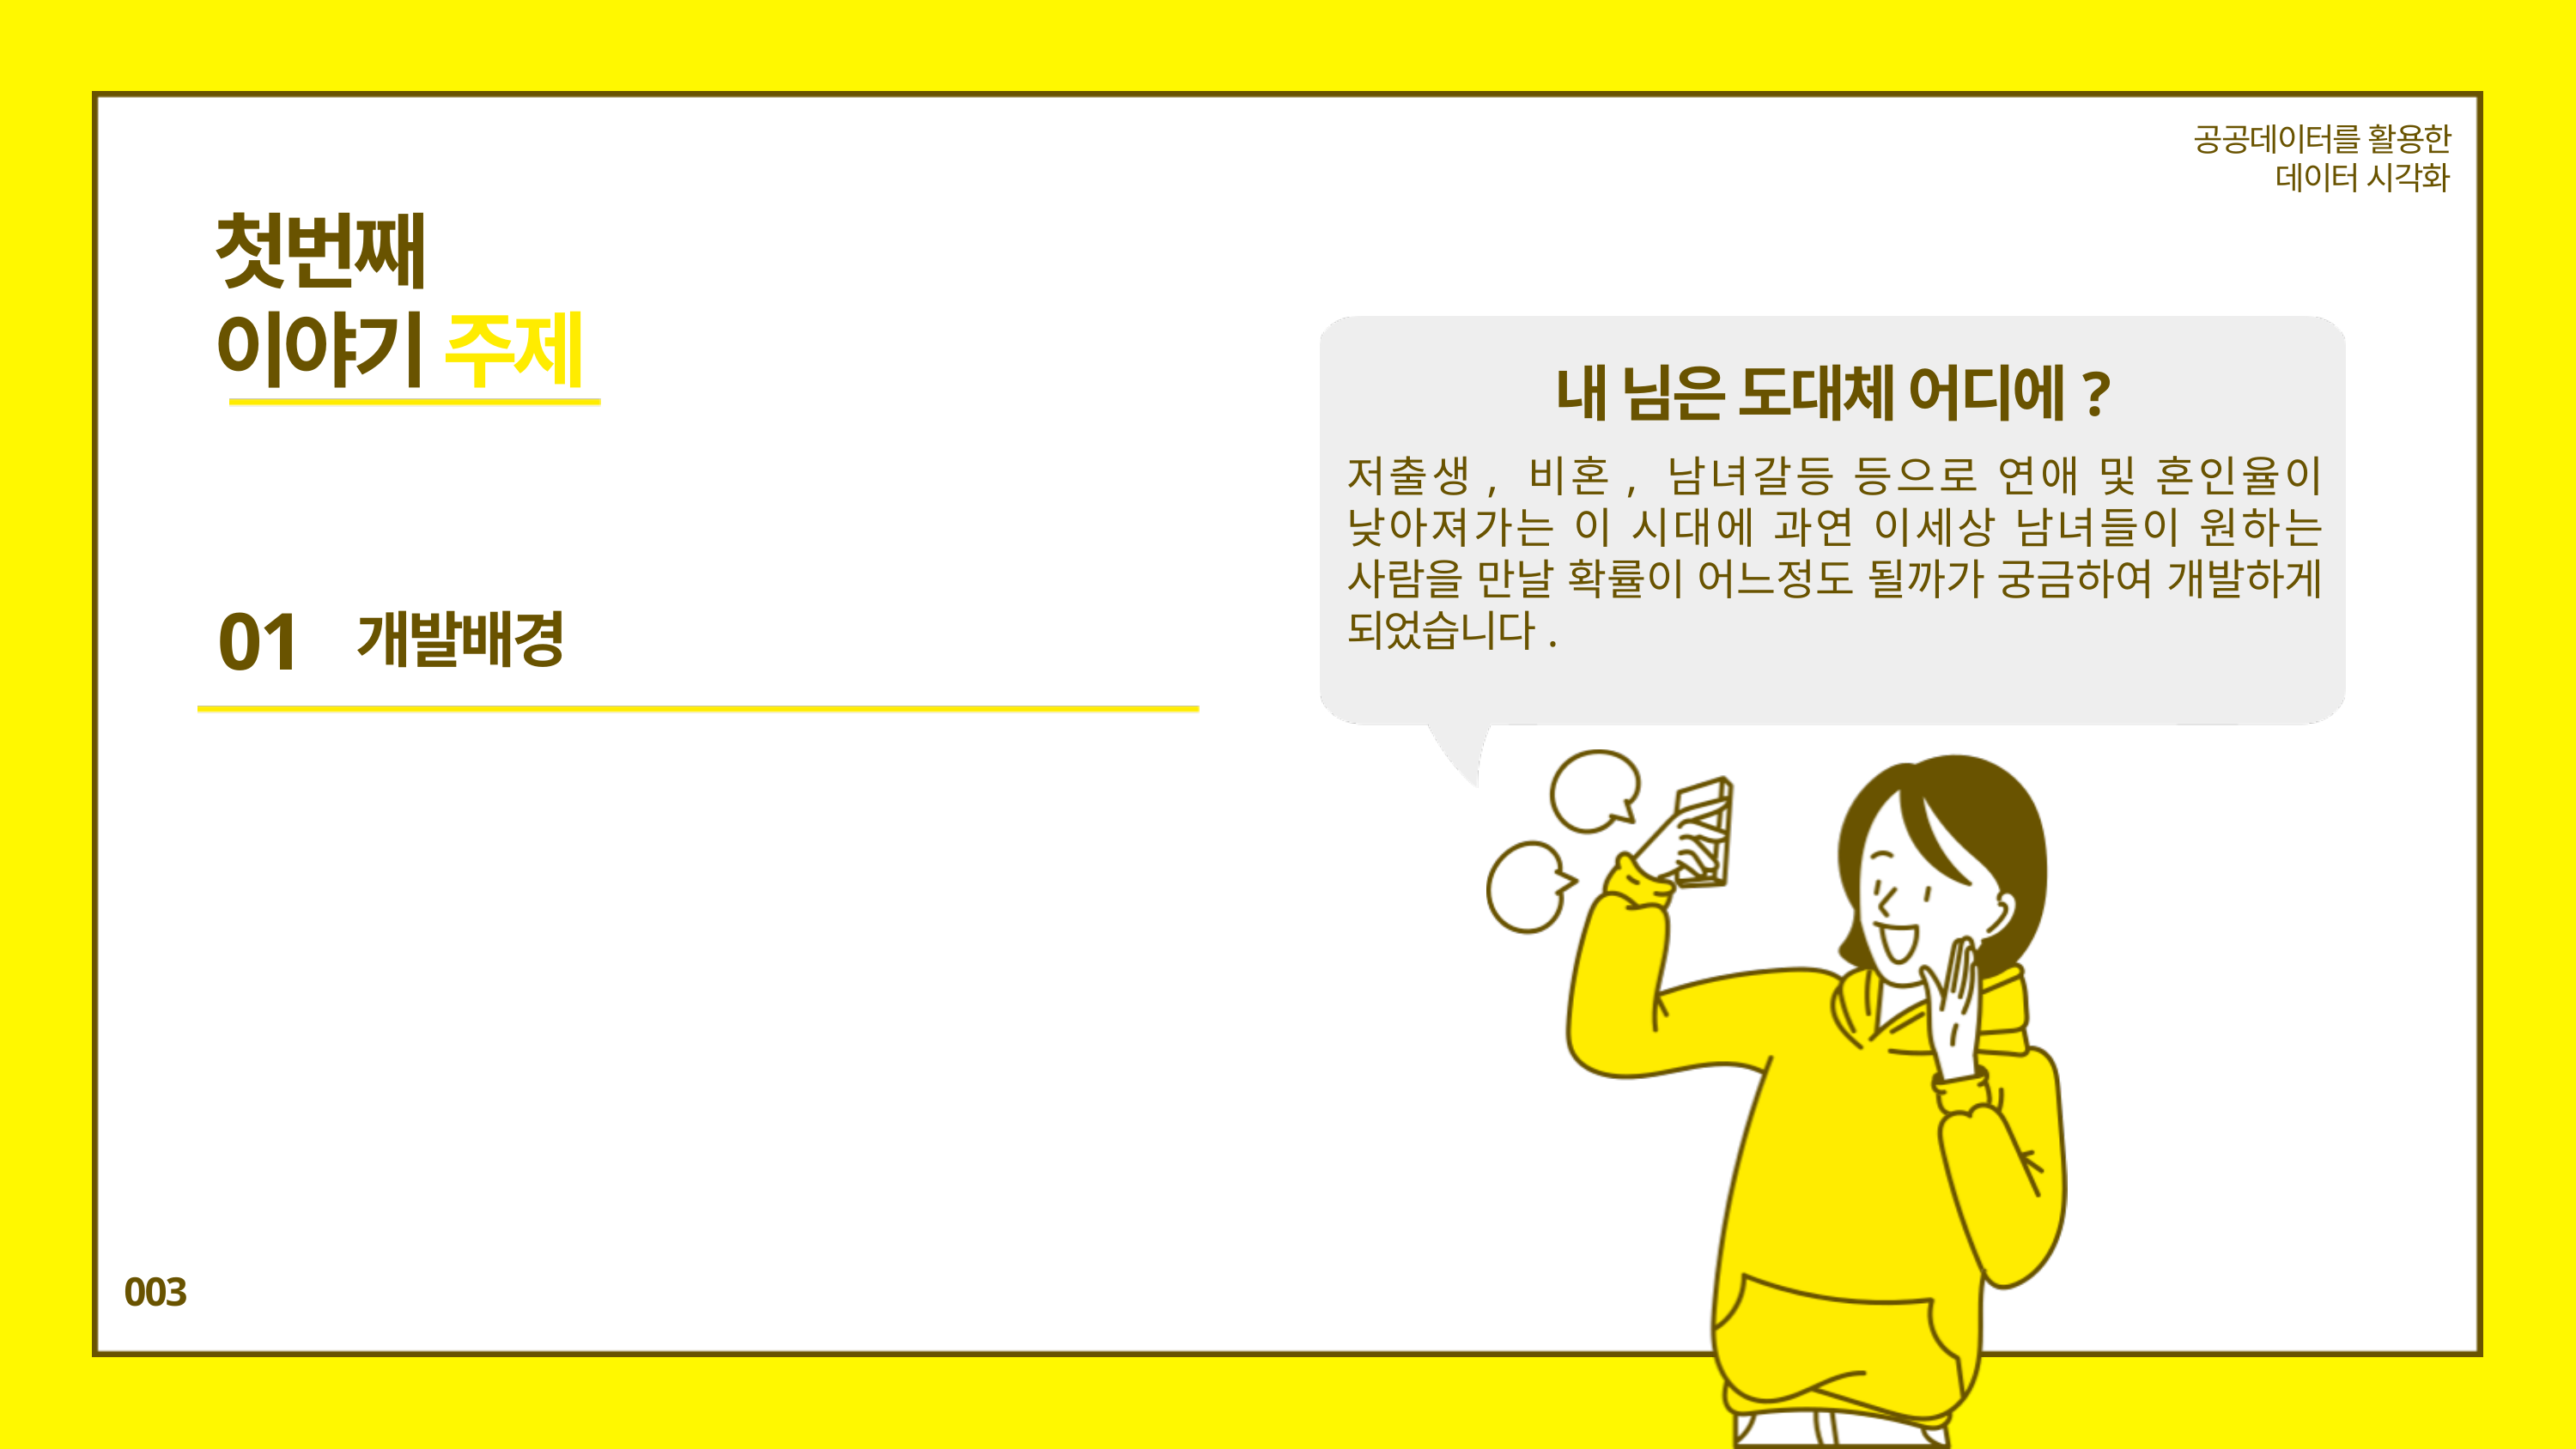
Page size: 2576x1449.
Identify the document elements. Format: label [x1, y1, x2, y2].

text_box [197, 697, 1200, 721]
text_box [229, 391, 602, 414]
text_box [1320, 316, 2346, 788]
text_box [92, 91, 2484, 1357]
text_box [1485, 749, 2069, 1449]
